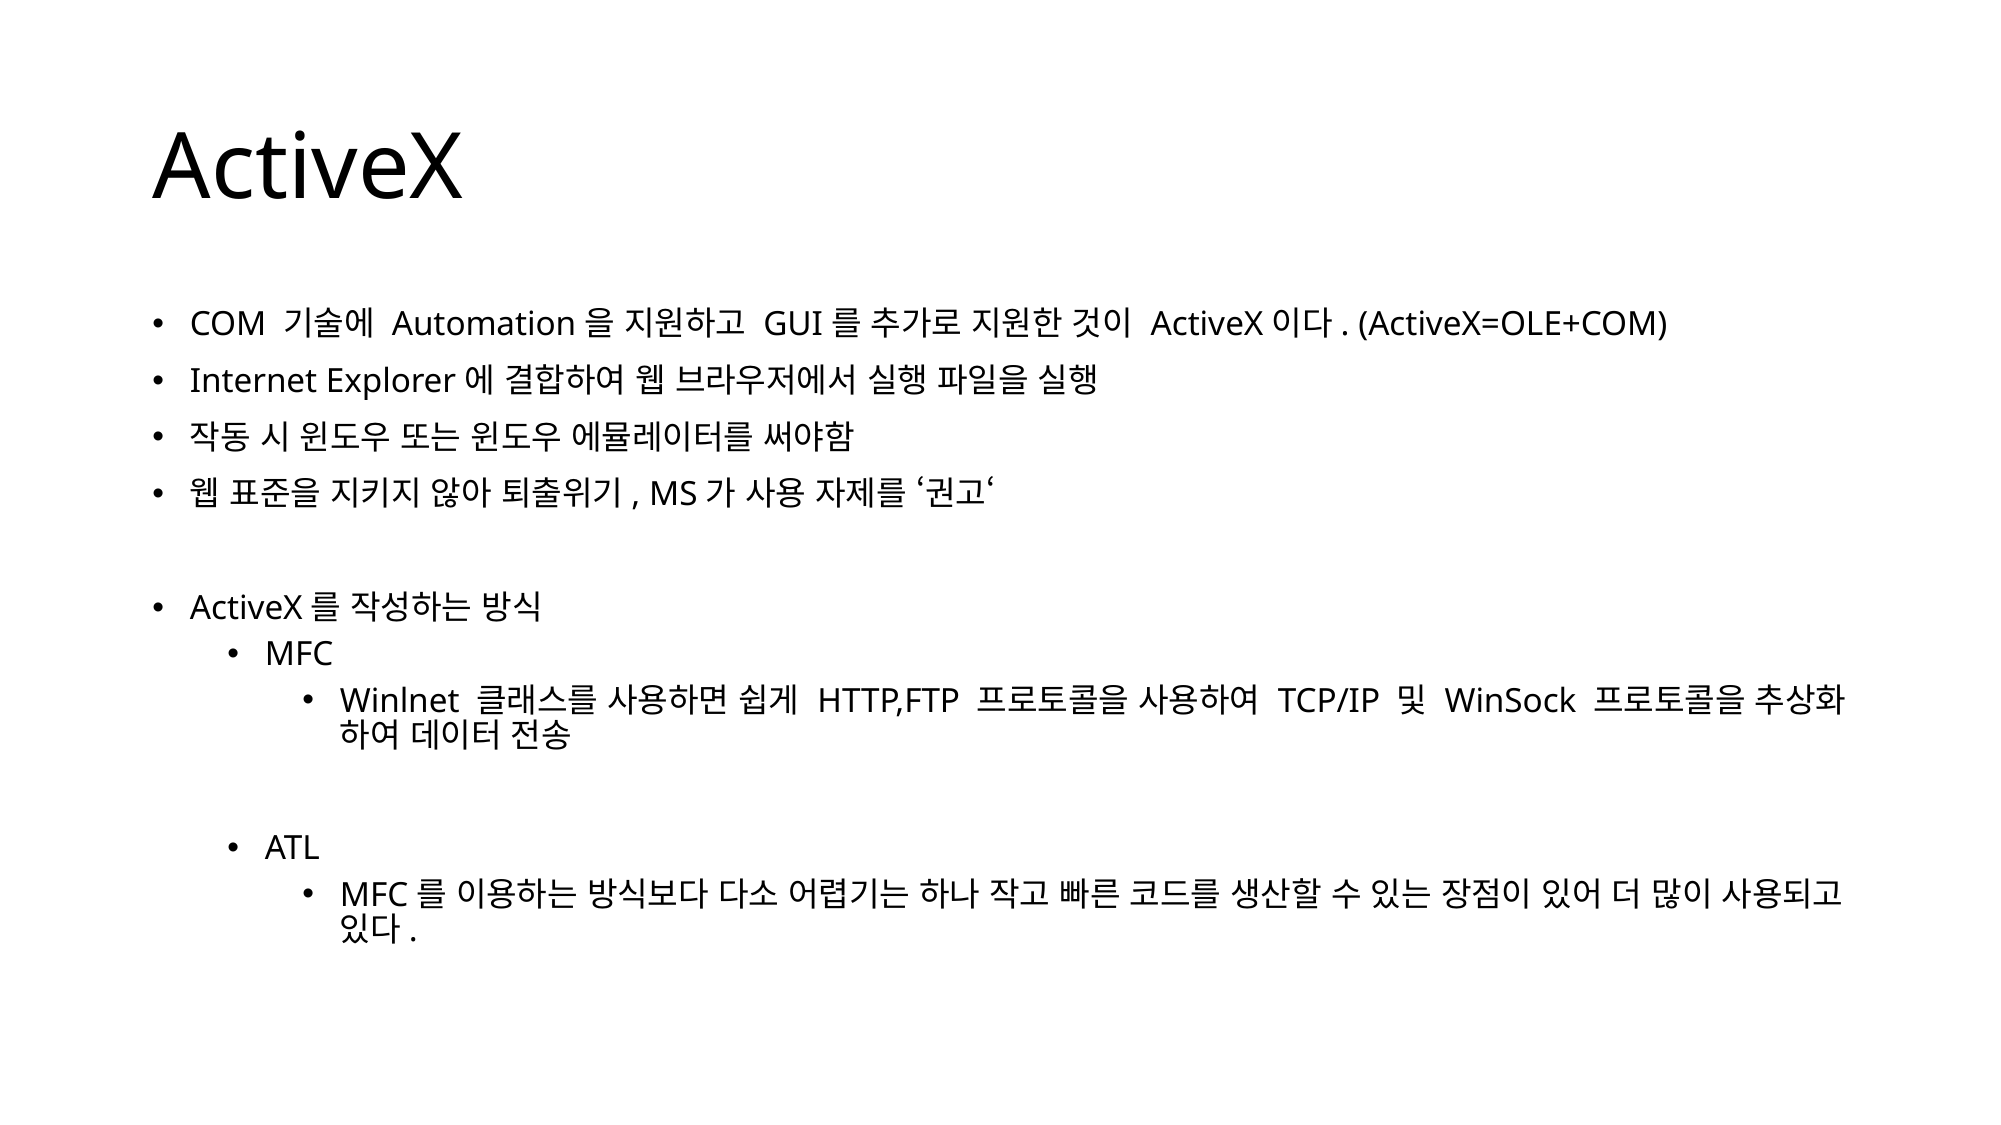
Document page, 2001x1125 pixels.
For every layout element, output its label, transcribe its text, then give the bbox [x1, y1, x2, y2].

list COM 기술에 Automation을 지원하고 GUI를 추가로 지원한 것이 ActiveX이다. (ActiveX=OLE+COM) Internet Explorer에 결합하여 웹 브라우저에서 실행 파일을 실행 작동 시 윈도우 또는 윈도우 에뮬레이터를 써야함 웹 표준을 지키지 않아 퇴출위기, MS가 사용 자제를 ‘권고‘ ActiveX를 작성하는 방식 MFC Winlnet 클래스를 사용하면 쉽게 HTTP,FTP 프로토콜을 사용하여 TCP/IP 및 WinSock 프로토콜을 추상화 하여 데이터 전송 ATL MFC를 이용하는 방식보다 다소 어렵기는 하나 작고 빠른 코드를 생산할 수 있는 장점이 있어 더 많이 사용되고 있다. 식 ATL/COM 방식보다 매우 쉬운 방식,COM에 내부구조를 전혀 몰라도 Component 프로그램을 작성할 수 있다는 점. Visual Basic .NET은 JAVA의 장점에 Visual Basic의 장점을 모아 만들어진 언어 [137, 299, 1863, 1014]
title ActiveX [137, 59, 1863, 278]
